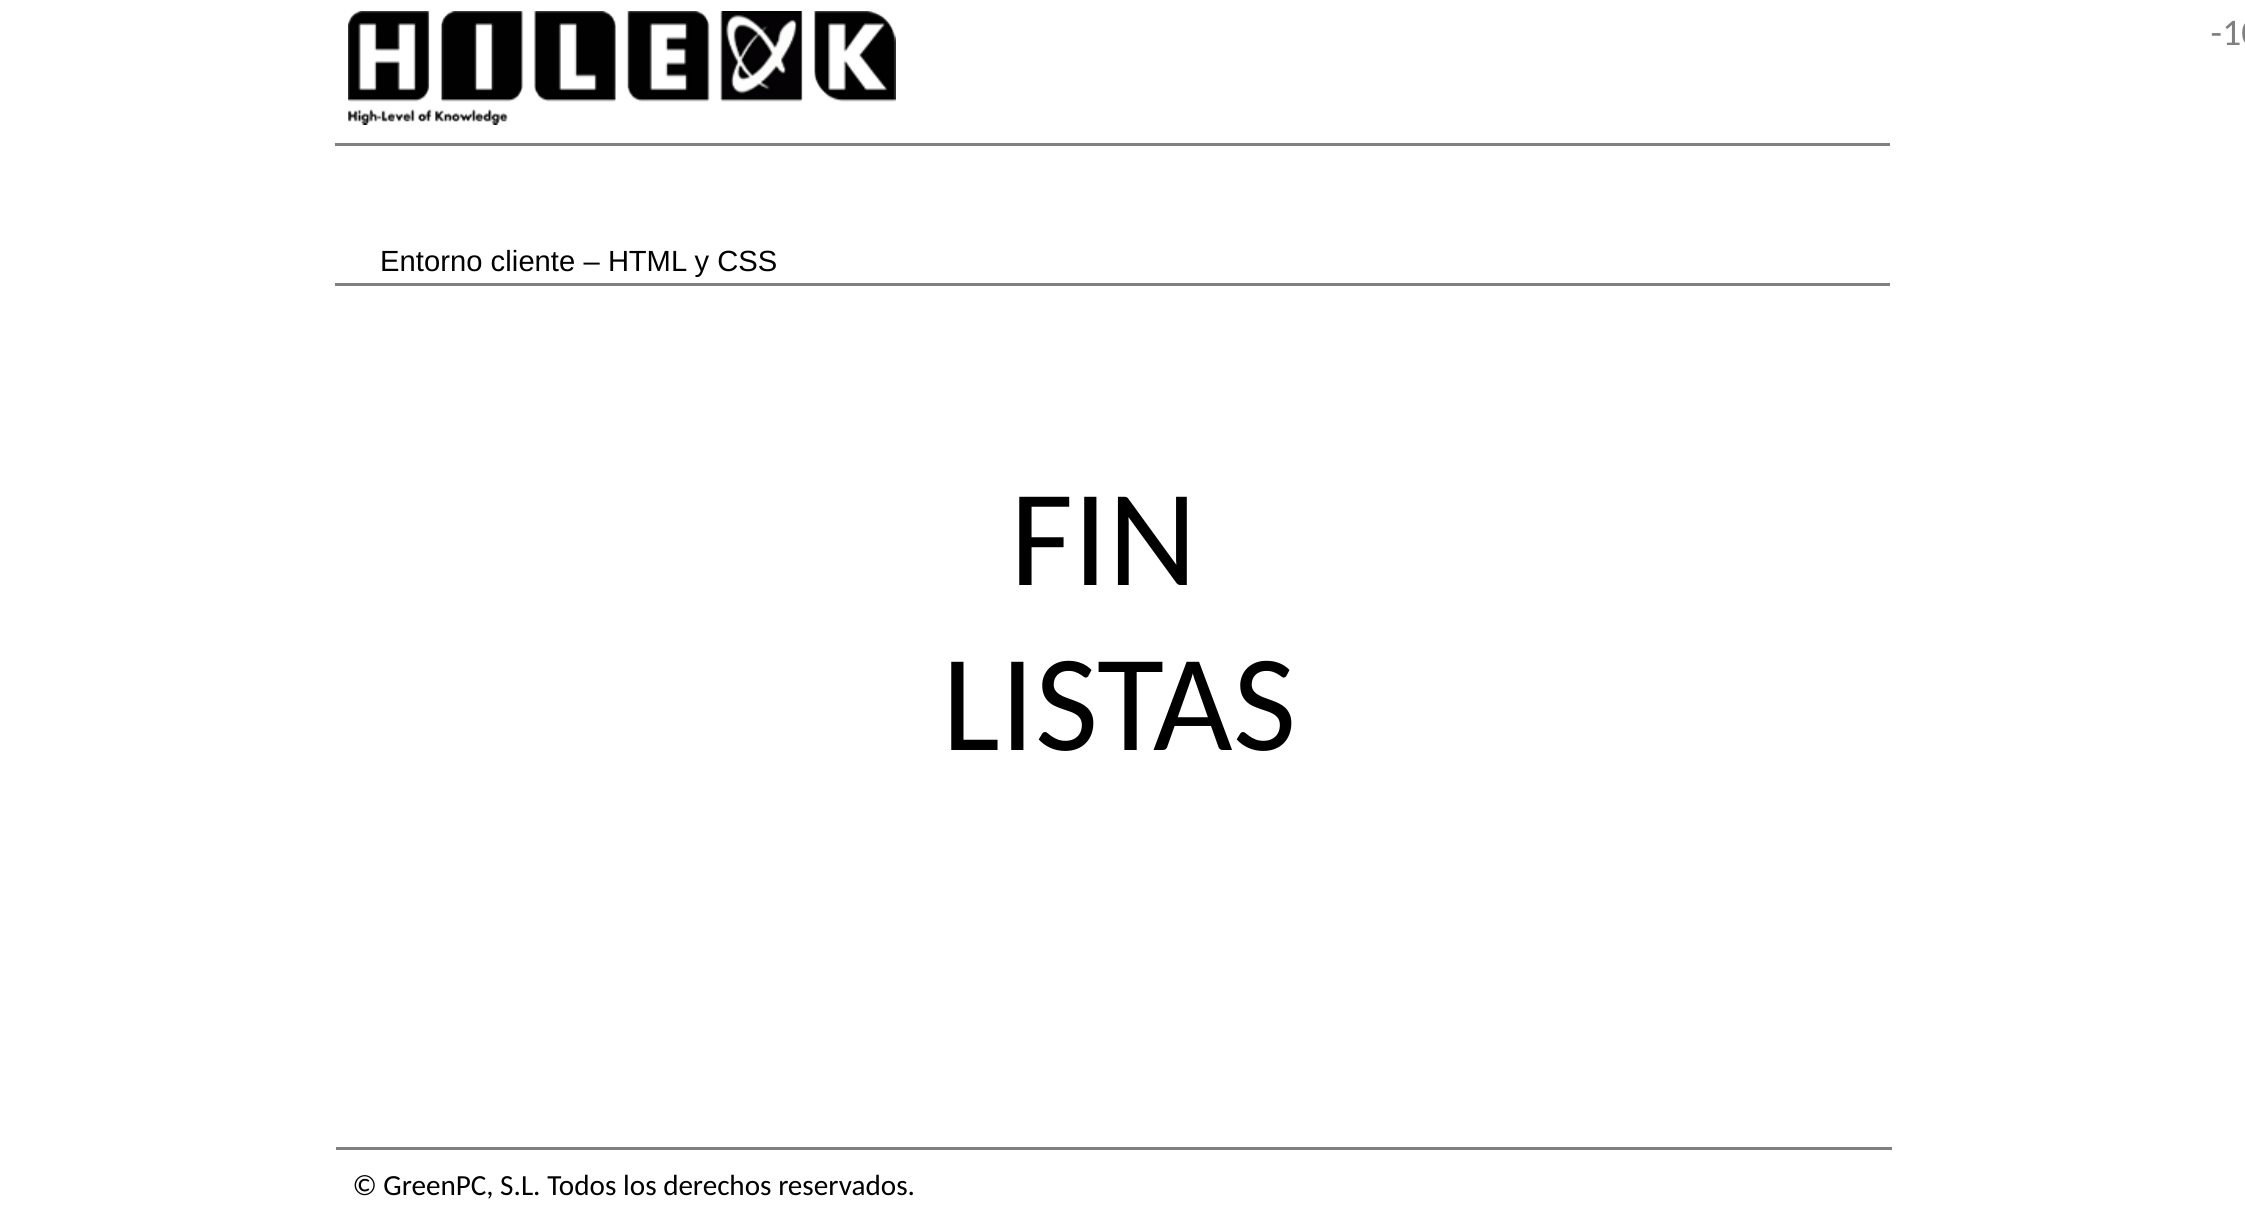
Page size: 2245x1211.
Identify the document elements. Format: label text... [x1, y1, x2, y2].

text_box FIN LISTAS [0, 439, 2242, 787]
list Entorno cliente – HTML y CSS [360, 231, 1106, 288]
picture [348, 11, 896, 125]
